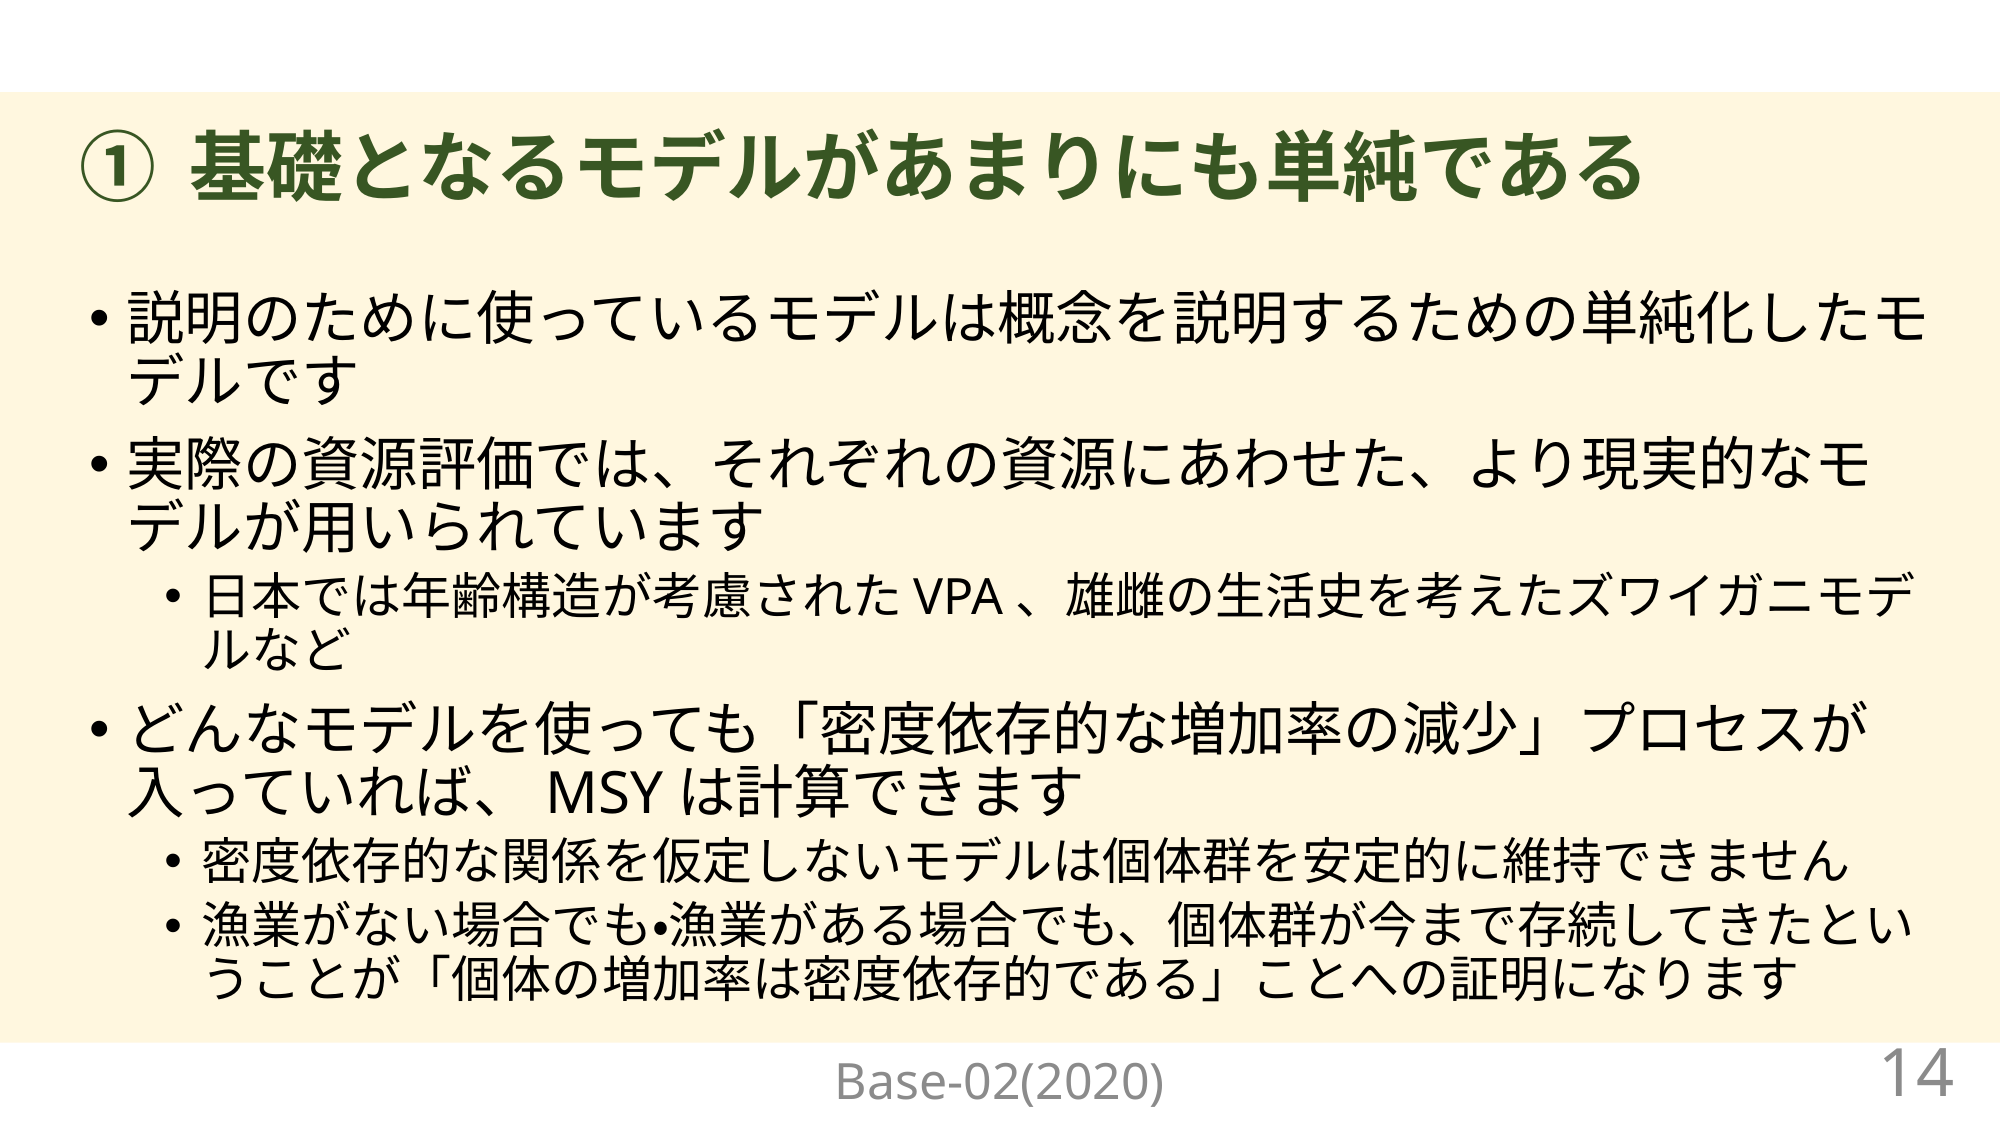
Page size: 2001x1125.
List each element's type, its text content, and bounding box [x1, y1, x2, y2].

list 説明のために使っているモデルは概念を説明するための単純化したモデルです 実際の資源評価では、それぞれの資源にあわせた、より現実的なモデルが用いられています 日本では年齢構造が考慮されたVPA、雄雌の生活史を考えたズワイガニモデルなど どんなモデルを使っても「密度依存的な増加率の減少」プロセスが入っていれば、MSYは計算できます 密度依存的な関係を仮定しないモデルは個体群を安定的に維持できません 漁業がない場合でも・漁業がある場合でも、個体群が今まで存続してきたということが「個体の増加率は密度依存的である」ことへの証明になります [74, 281, 1945, 1079]
text_box ① 基礎となるモデルがあまりにも単純である [64, 92, 1936, 250]
footer Base-02(2020) [662, 1042, 1338, 1125]
slide_number 14 [1520, 1044, 1971, 1105]
